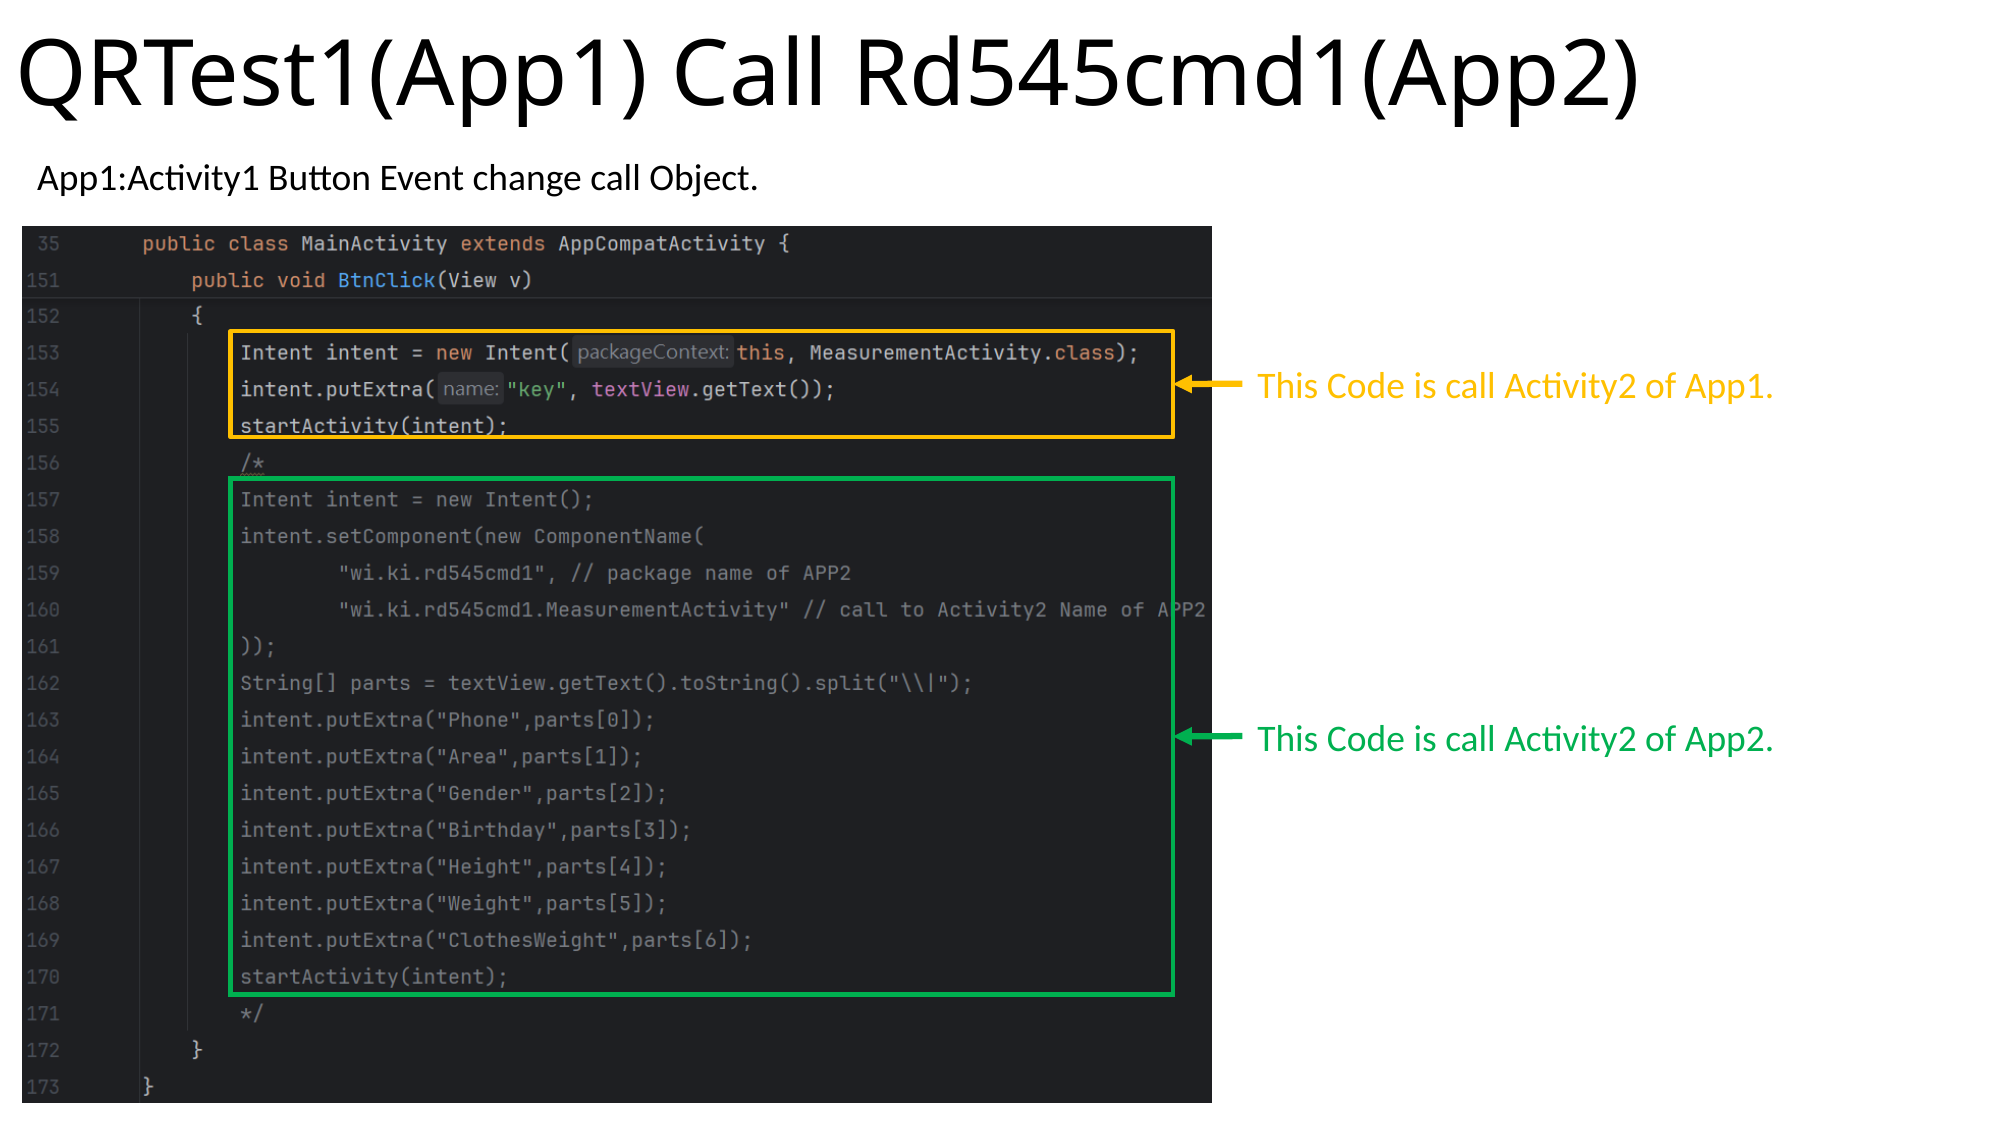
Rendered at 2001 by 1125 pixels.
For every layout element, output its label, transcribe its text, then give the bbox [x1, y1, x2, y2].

text_box This Code is call Activity2 of App2. [1242, 706, 1864, 766]
title QRTest1(App1) Call Rd545cmd1(App2) [0, 0, 1975, 152]
picture [22, 226, 1212, 1103]
text_box This Code is call Activity2 of App1. [1242, 353, 1864, 414]
text_box App1:Activity1 Button Event change call Object. [22, 145, 1043, 206]
